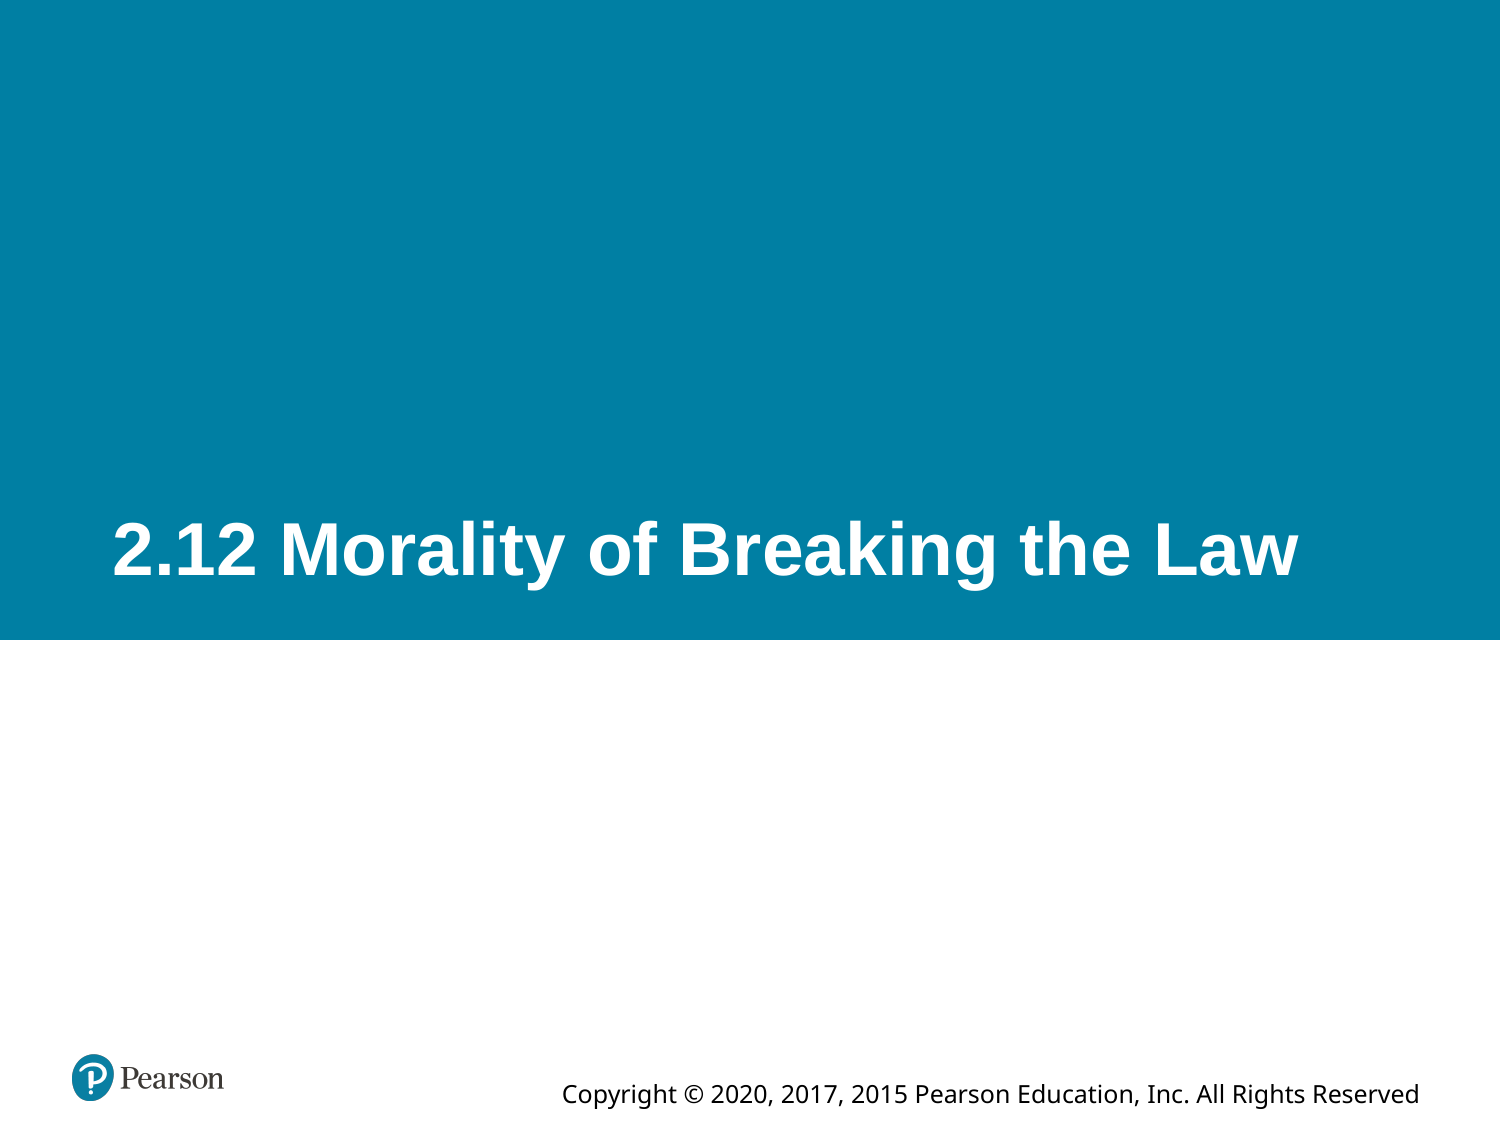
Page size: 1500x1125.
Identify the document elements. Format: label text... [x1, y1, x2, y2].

picture [72, 1054, 88, 1070]
title 2.12 Morality of Breaking the Law [112, 125, 1388, 591]
picture [80, 1063, 106, 1088]
picture [72, 1087, 83, 1101]
picture [98, 1054, 224, 1101]
